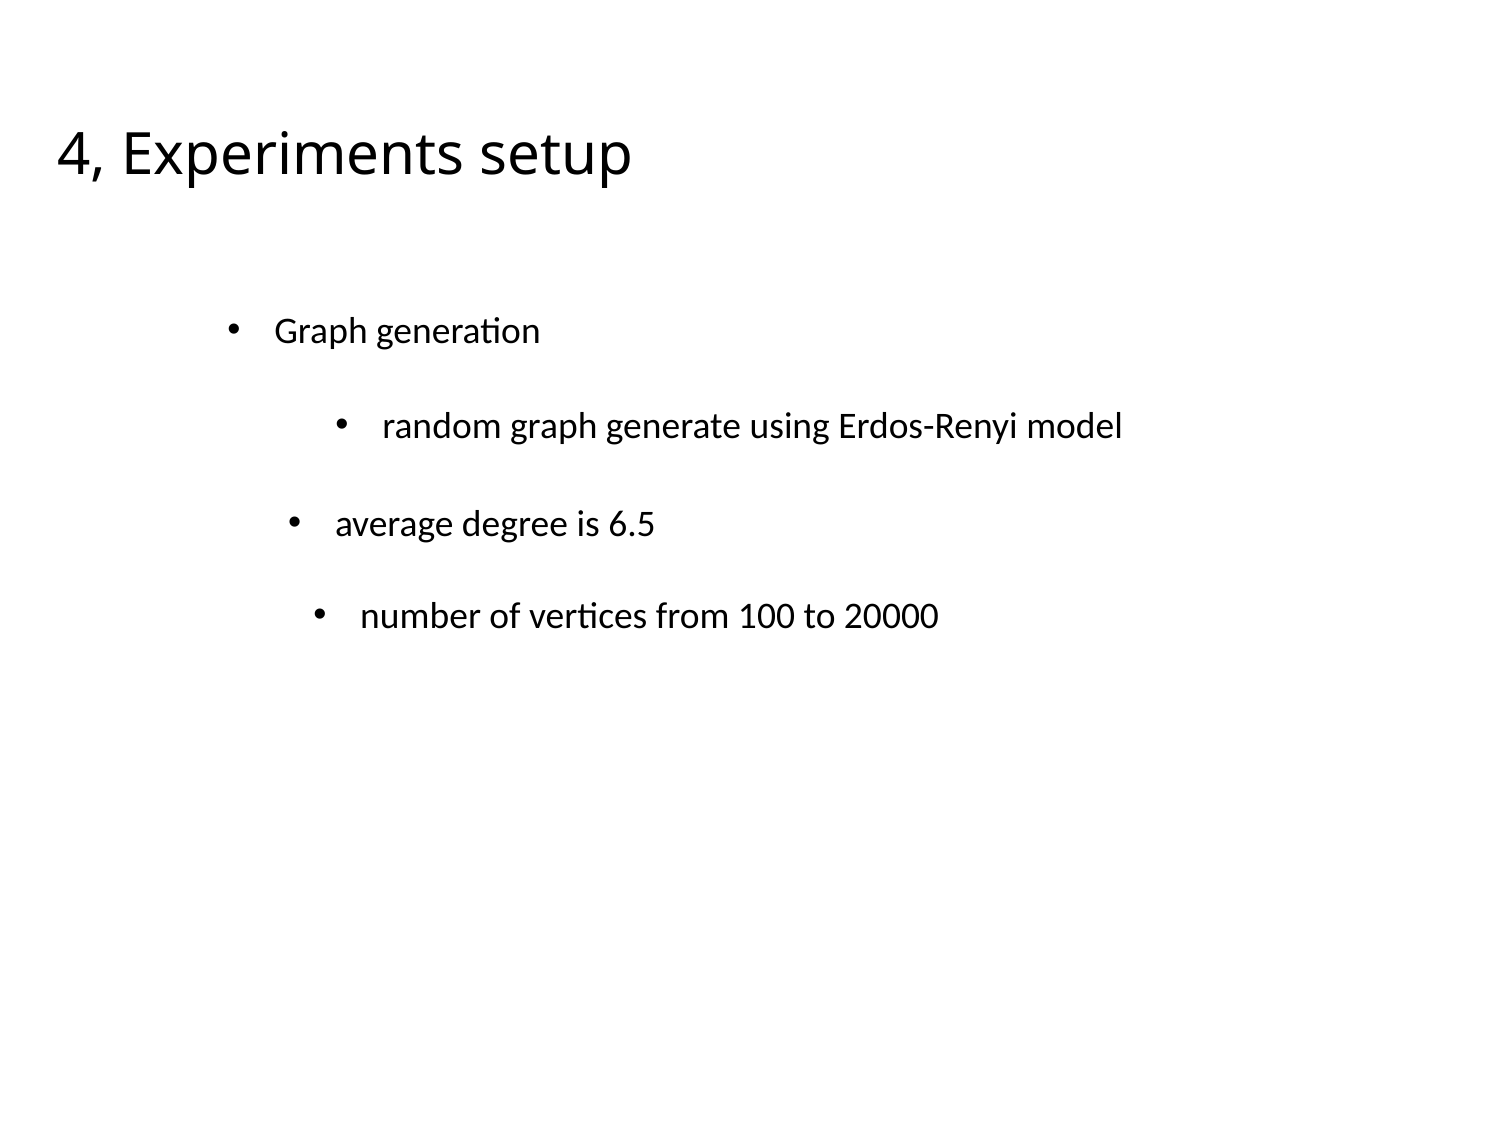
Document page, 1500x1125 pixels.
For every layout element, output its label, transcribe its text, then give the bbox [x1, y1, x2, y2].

text_box number of vertices from 100 to 20000 [298, 583, 955, 644]
title 4, Experiments setup [42, 90, 963, 195]
text_box Graph generation [212, 298, 557, 359]
text_box random graph generate using Erdos-Renyi model [320, 394, 1139, 454]
text_box average degree is 6.5 [273, 491, 672, 552]
